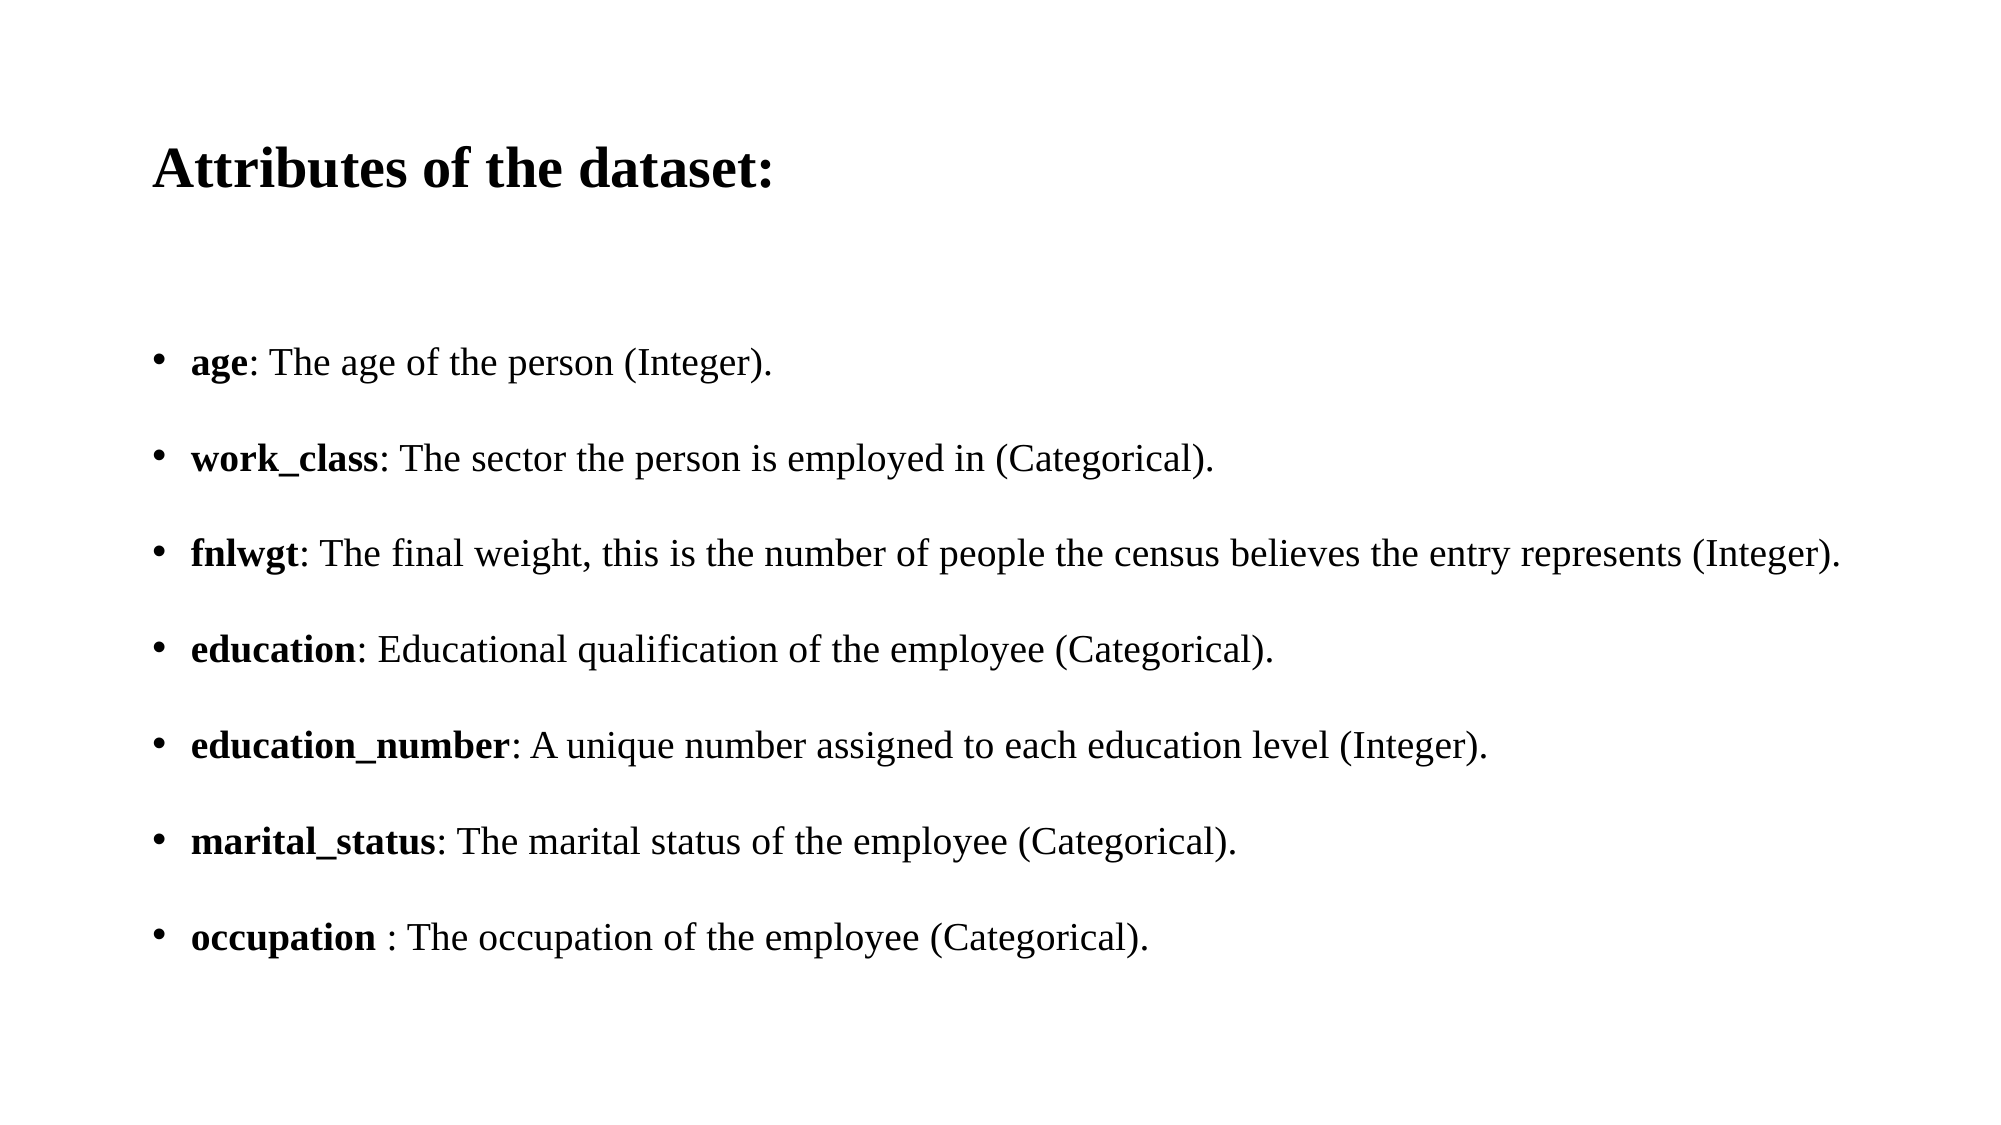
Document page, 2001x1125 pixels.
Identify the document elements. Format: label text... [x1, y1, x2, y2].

list age: The age of the person (Integer). work_class: The sector the person is employed in (Categorical). fnlwgt: The final weight, this is the number of people the census believes the entry represents (Integer). education: Educational qualification of the employee (Categorical). education_number: A unique number assigned to each education level (Integer). marital_status: The marital status of the employee (Categorical). occupation : The occupation of the employee (Categorical). [137, 299, 1863, 1014]
title Attributes of the dataset: [137, 59, 1863, 278]
